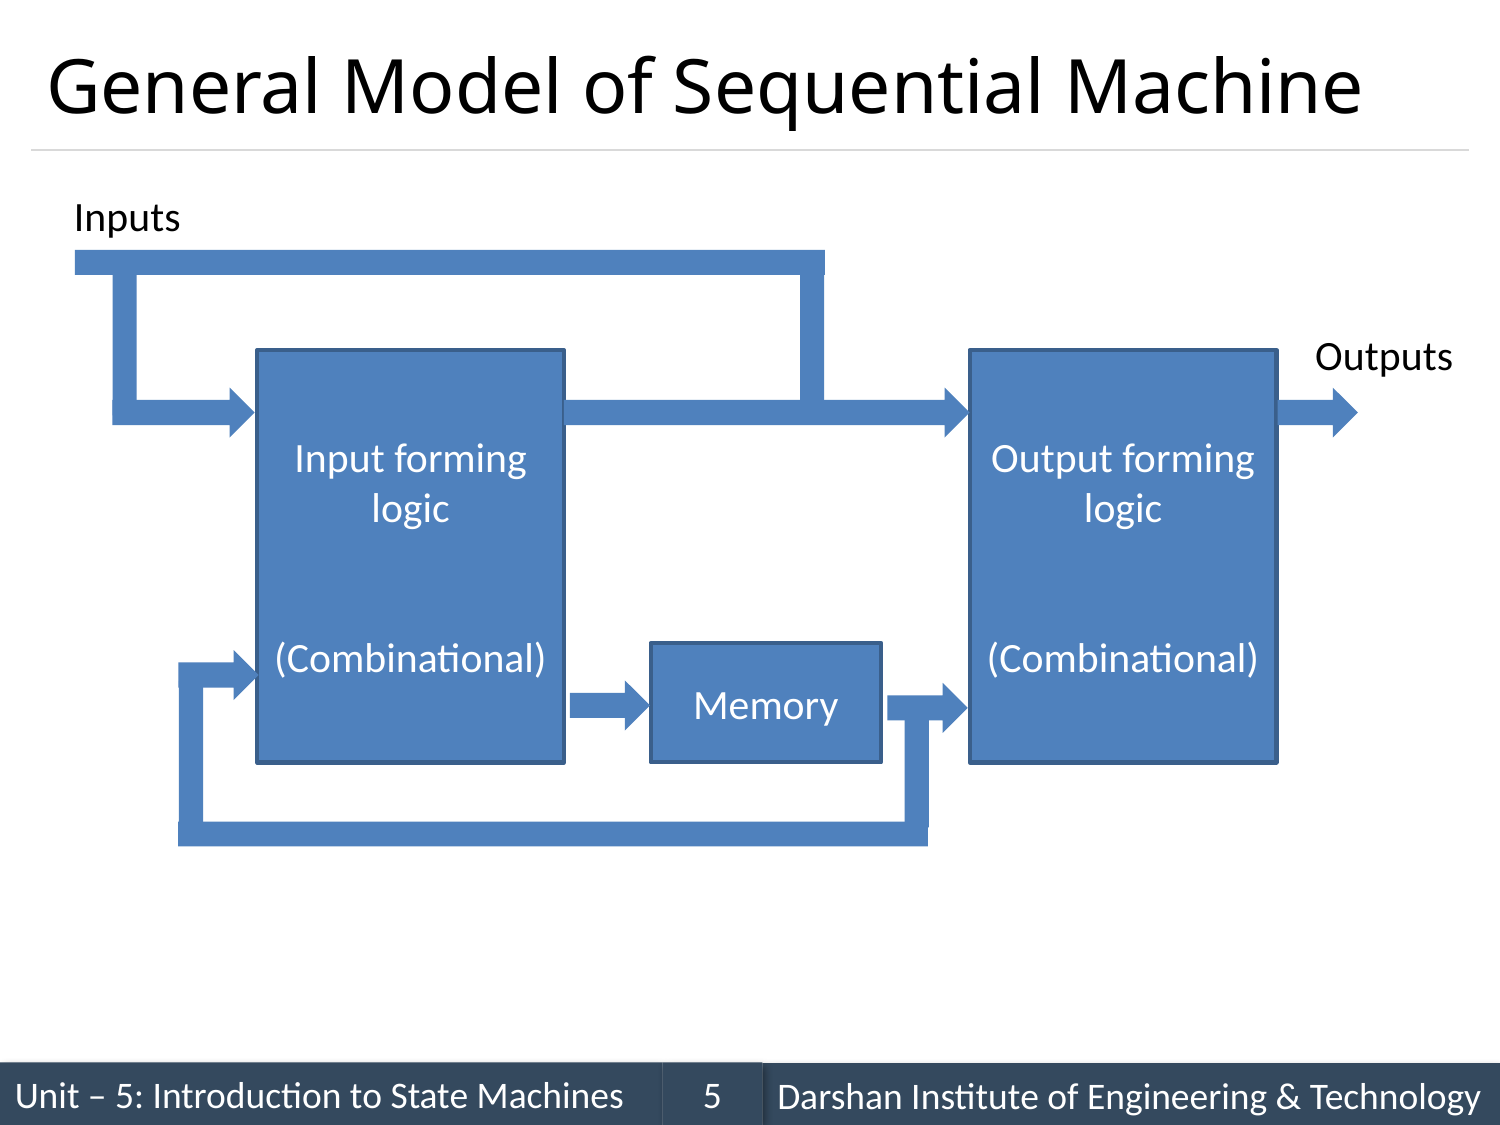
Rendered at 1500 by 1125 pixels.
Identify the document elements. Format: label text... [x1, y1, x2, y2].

text_box Output forming logic (Combinational) [968, 348, 1279, 765]
text_box [934, 680, 970, 735]
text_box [177, 649, 930, 847]
text_box Input forming logic (Combinational) [255, 447, 566, 648]
title General Model of Sequential Machine [31, 17, 1469, 150]
text_box Memory [649, 641, 883, 648]
text_box Inputs [59, 182, 196, 247]
text_box Outputs [1300, 321, 1469, 387]
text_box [74, 249, 970, 438]
text_box [1275, 387, 1360, 440]
